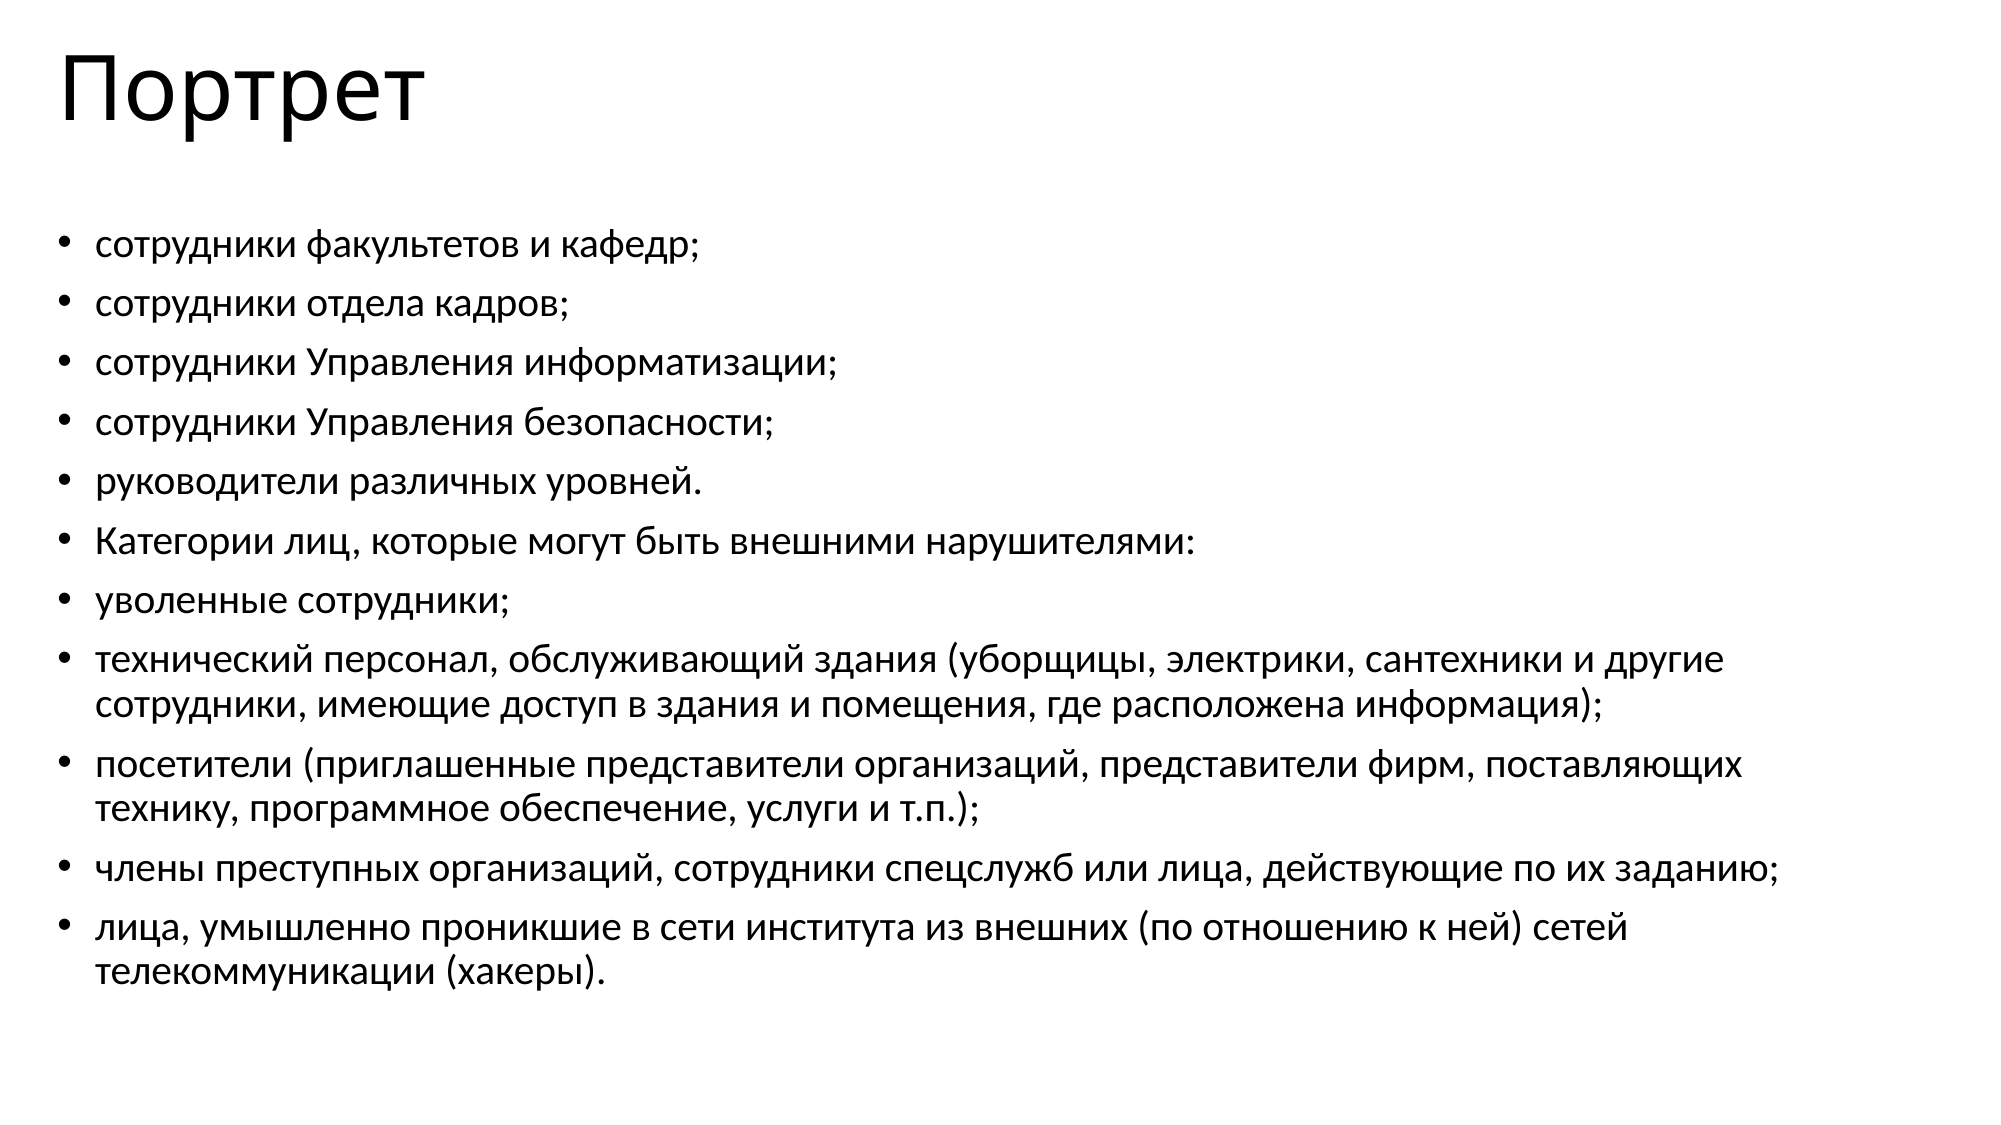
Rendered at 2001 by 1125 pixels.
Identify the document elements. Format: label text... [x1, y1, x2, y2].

list сотрудники факультетов и кафедр; сотрудники отдела кадров; сотрудники Управления информатизации; сотрудники Управления безопасности; руководители различных уровней. Категории лиц, которые могут быть внешними нарушителями: уволенные сотрудники; технический персонал, обслуживающий здания (уборщицы, электрики, сантехники и другие сотрудники, имеющие доступ в здания и помещения, где расположена информация); посетители (приглашенные представители организаций, представители фирм, поставляющих технику, программное обеспечение, услуги и т.п.); члены преступных организаций, сотрудники спецслужб или лица, действующие по их заданию; лица, умышленно проникшие в сети института из внешних (по отношению к ней) сетей телекоммуникации (хакеры). [42, 213, 1863, 1018]
title Портрет [42, 33, 1768, 148]
